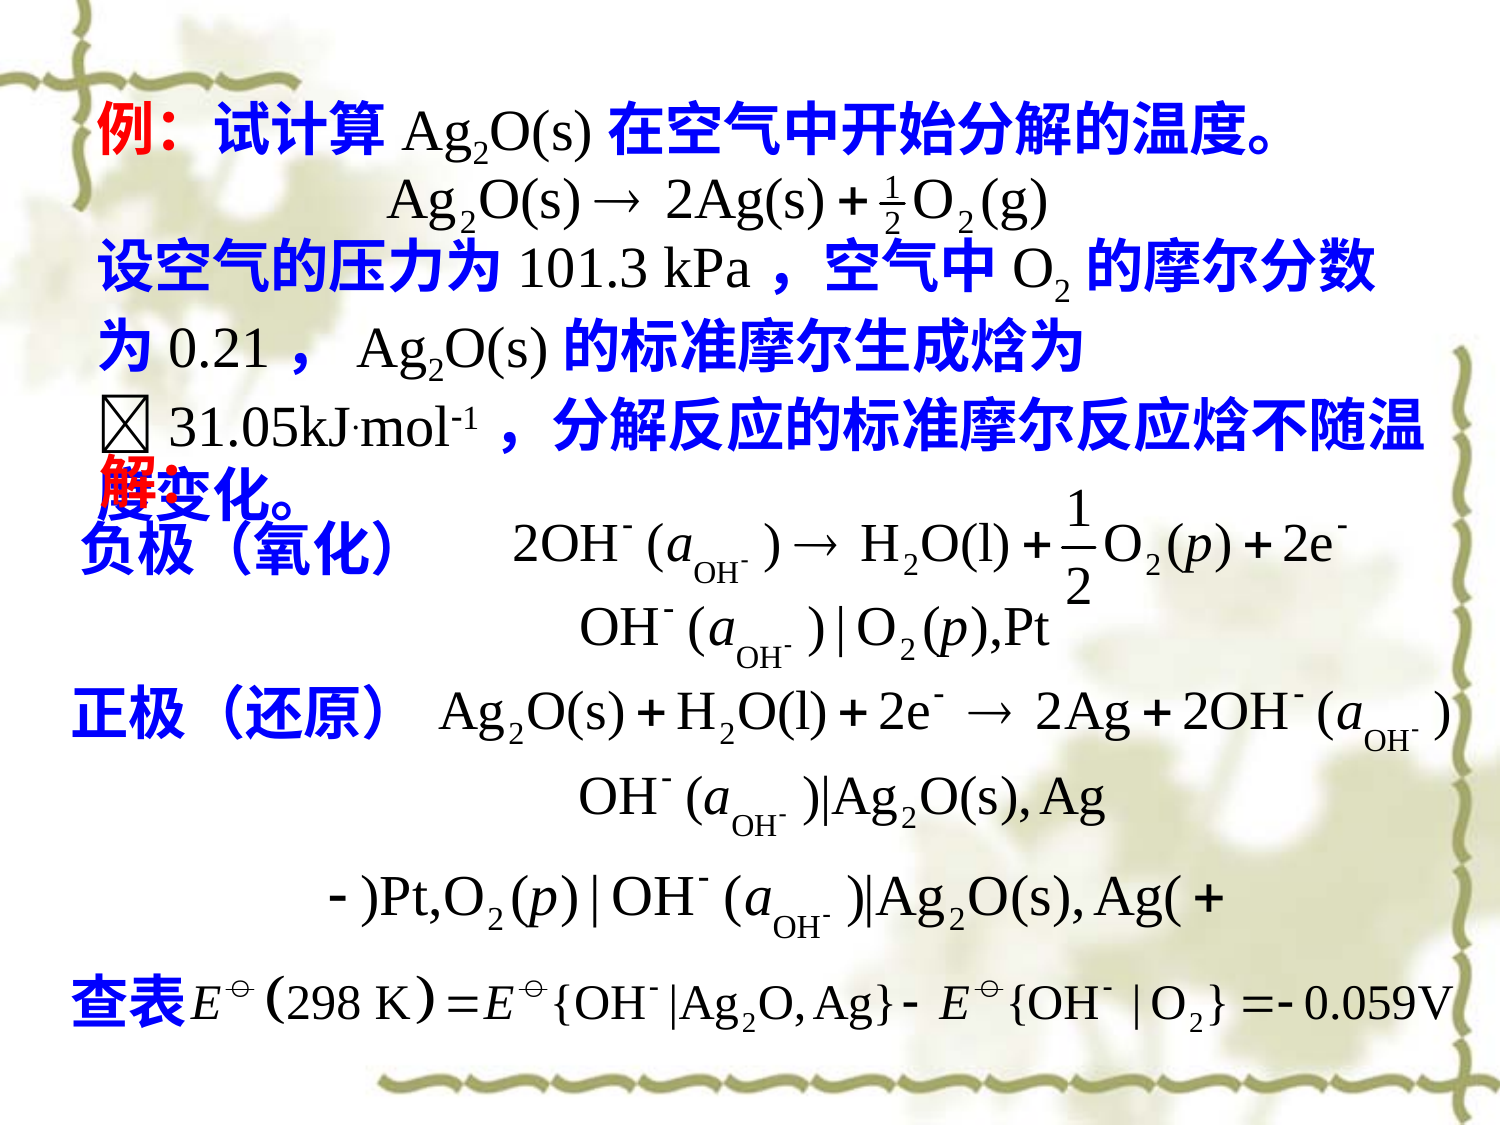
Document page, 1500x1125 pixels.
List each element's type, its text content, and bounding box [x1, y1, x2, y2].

text_box 负极（氧化） 正极（还原） [55, 504, 486, 754]
text_box 解： [84, 457, 313, 504]
picture [0, 0, 1500, 1125]
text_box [181, 965, 1465, 1049]
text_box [571, 584, 1065, 679]
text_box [80, 84, 1448, 448]
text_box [319, 852, 1235, 950]
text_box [429, 669, 1464, 763]
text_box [571, 754, 1117, 848]
text_box 查表 [55, 957, 241, 1043]
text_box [503, 473, 1365, 617]
